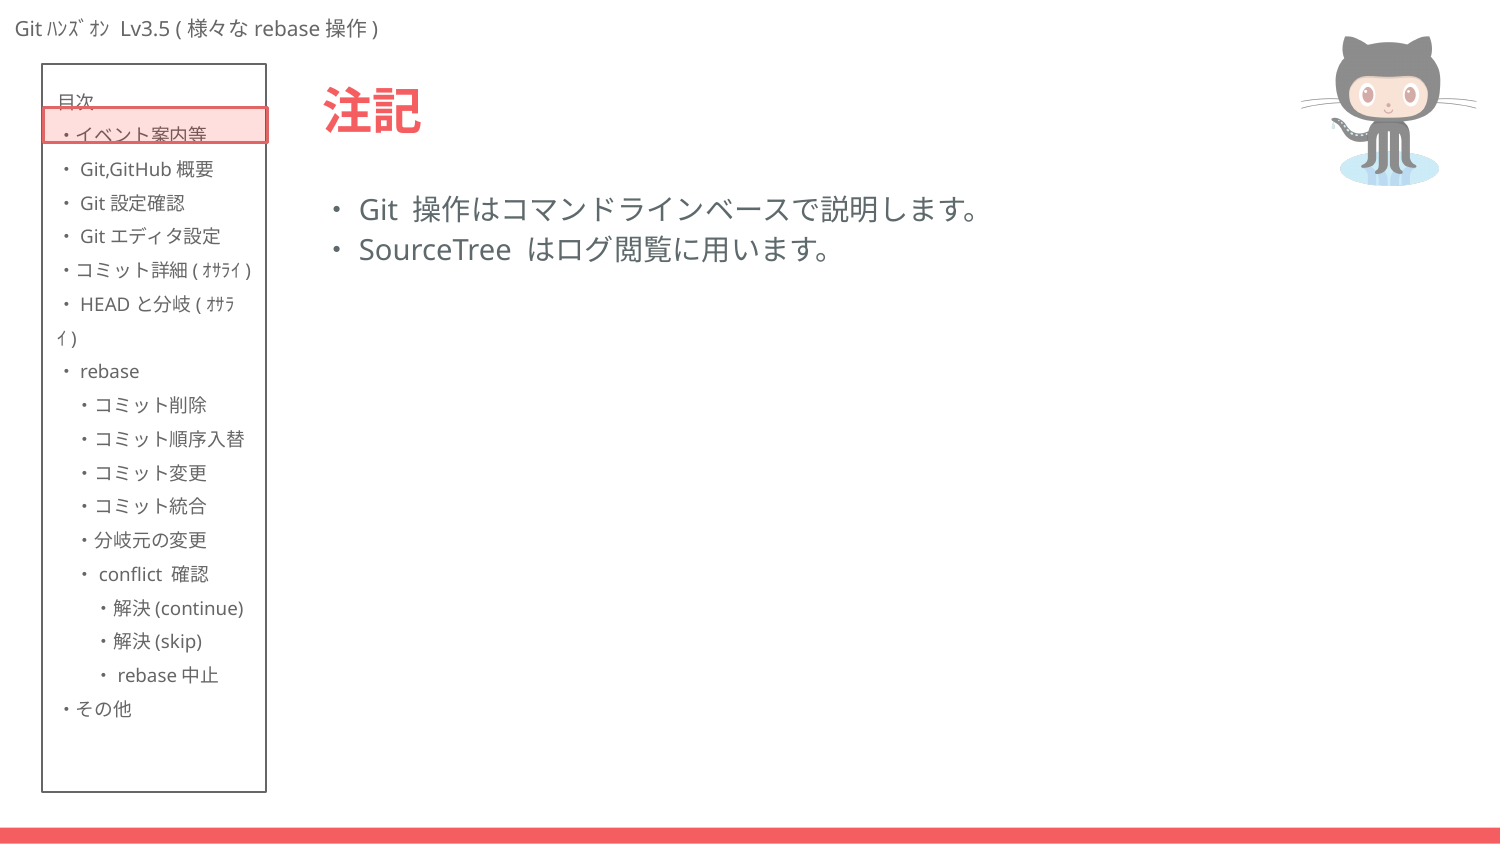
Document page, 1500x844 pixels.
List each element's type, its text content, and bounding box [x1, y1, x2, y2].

title 注記 [307, 64, 1449, 161]
text_box [43, 107, 268, 143]
list ・Git 操作はコマンドラインベースで説明します。 ・SourceTree はログ閲覧に用います。 [307, 171, 1449, 793]
